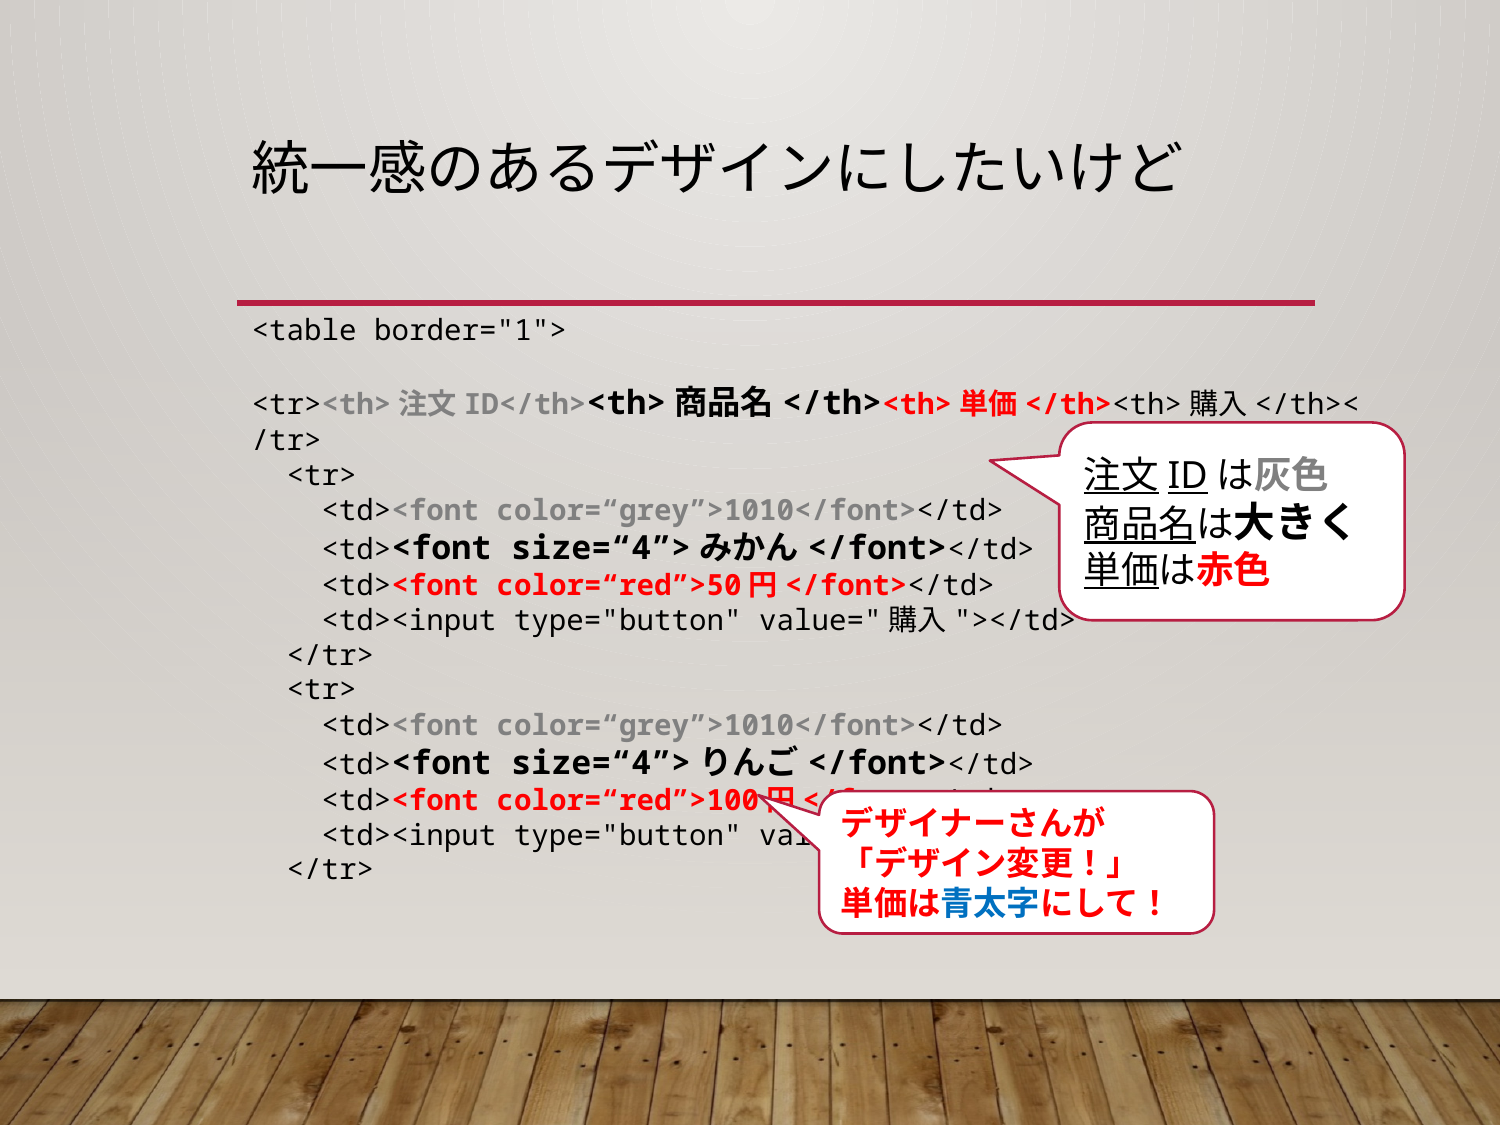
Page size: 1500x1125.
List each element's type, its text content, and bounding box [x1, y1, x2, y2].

title 統一感のあるデザインにしたいけど [236, 131, 1315, 304]
text_box <table border="1"> <tr><th>注文ID</th><th>商品名</th><th>単価</th><th>購入</th></tr> <tr> <td><font color=“grey”>1010</font></td> <td><font size=“4”>みかん</font></td> <td><font color=“red”>50円</font></td> <td><input type="button" value="購入"></td> </tr> <tr> <td><font color=“grey”>1010</font></td> <td><font size=“4”>りんご</font></td> <td><font color=“red”>100円</font></td> <td><input type="button" value="購入"></td> </tr> [236, 304, 1382, 893]
picture [0, 999, 1500, 1125]
text_box デザイナーさんが 「デザイン変更！」 単価は青太字にして！ [757, 789, 1216, 935]
text_box 注文IDは灰色 商品名は大きく 単価は赤色 [988, 421, 1406, 622]
